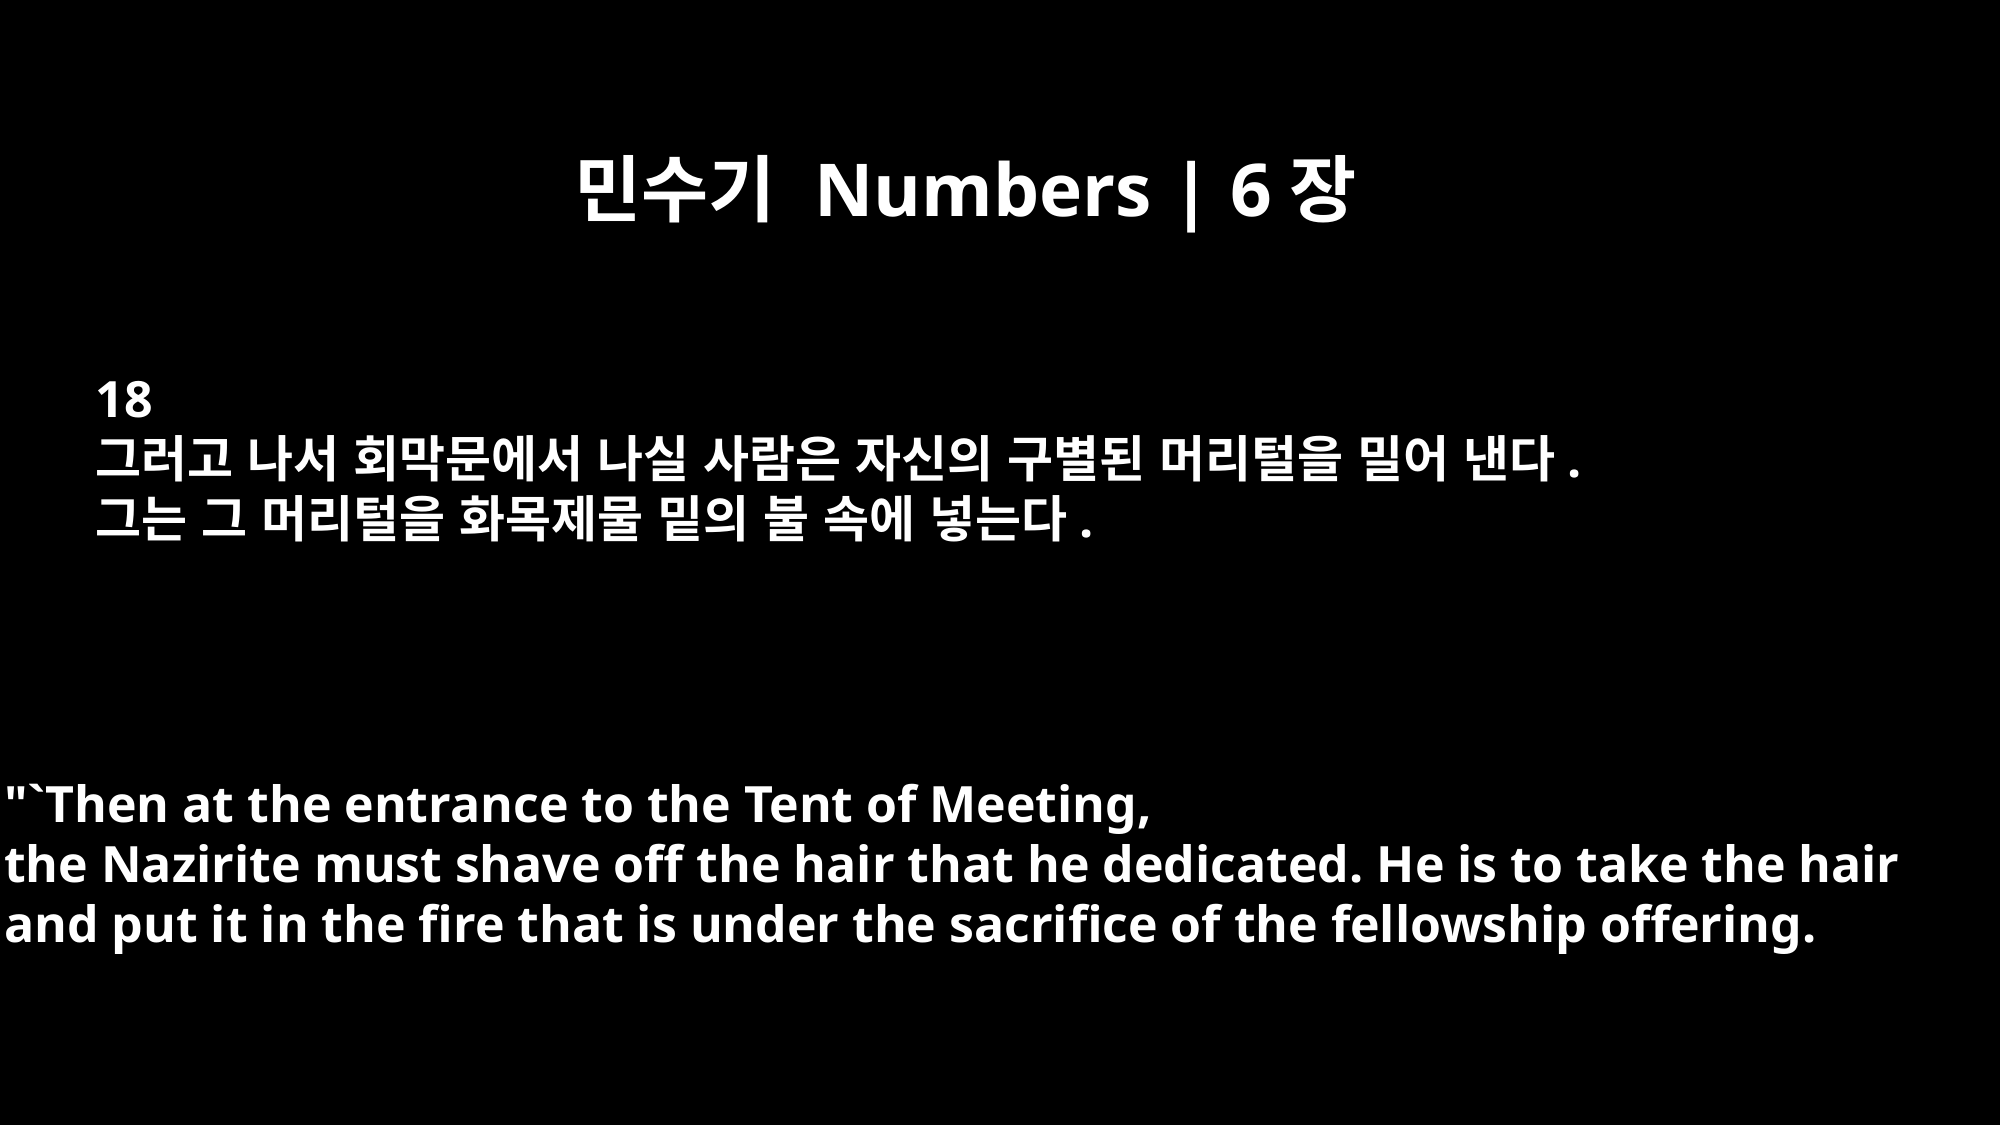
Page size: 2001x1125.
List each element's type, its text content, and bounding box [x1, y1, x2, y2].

text_box "`Then at the entrance to the Tent of Meeting, the Nazirite must shave off the hair that he dedicated. He is to take the hair and put it in the fire that is under the sacrifice of the fellowship offering. [0, 764, 1915, 960]
text_box 민수기 Numbers | 6장 [559, 136, 1373, 239]
text_box 18 그러고 나서 회막문에서 나실 사람은 자신의 구별된 머리털을 밀어 낸다. 그는 그 머리털을 화목제물 밑의 불 속에 넣는다. [81, 359, 1597, 555]
